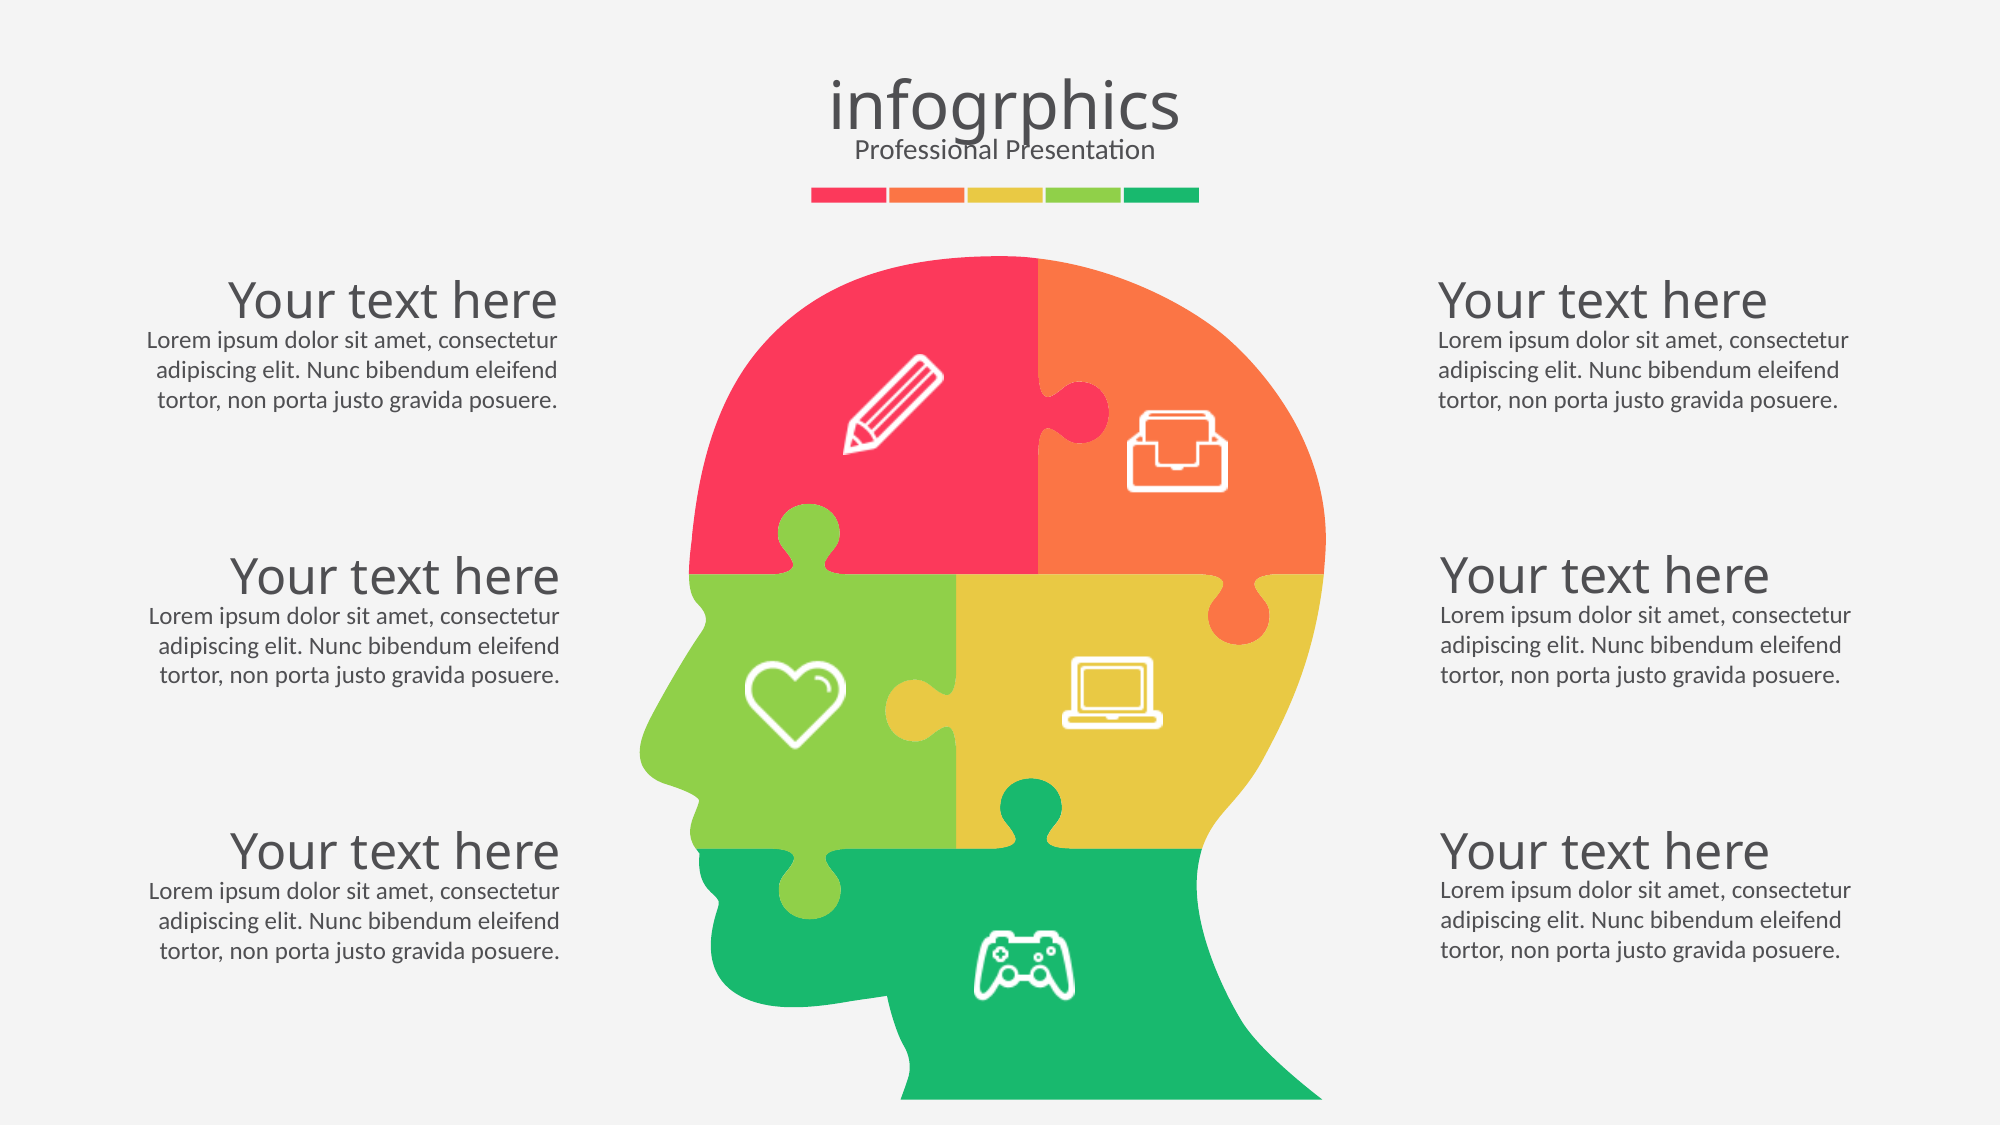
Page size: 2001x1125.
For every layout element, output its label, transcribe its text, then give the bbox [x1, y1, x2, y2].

text_box [1038, 258, 1326, 644]
text_box Your text here [94, 812, 576, 888]
text_box Your text here [1425, 536, 1907, 612]
text_box [886, 574, 1324, 849]
text_box Lorem ipsum dolor sit amet, consectetur adipiscing elit. Nunc bibendum eleifend tortor, non porta justo gravida posuere. [1425, 612, 1907, 696]
text_box [688, 256, 1108, 574]
picture [745, 655, 846, 756]
picture [974, 915, 1075, 1016]
picture [1127, 401, 1228, 502]
text_box Lorem ipsum dolor sit amet, consectetur adipiscing elit. Nunc bibendum eleifend tortor, non porta justo gravida posuere. [1425, 887, 1907, 972]
text_box [639, 503, 957, 920]
picture [1062, 641, 1163, 742]
text_box Your text here [1425, 811, 1907, 887]
text_box Lorem ipsum dolor sit amet, consectetur adipiscing elit. Nunc bibendum eleifend tortor, non porta justo gravida posuere. [1423, 336, 1905, 421]
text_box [5, 55, 2000, 203]
text_box Lorem ipsum dolor sit amet, consectetur adipiscing elit. Nunc bibendum eleifend tortor, non porta justo gravida posuere. [92, 337, 574, 421]
text_box Your text here [1423, 261, 1905, 336]
text_box Lorem ipsum dolor sit amet, consectetur adipiscing elit. Nunc bibendum eleifend tortor, non porta justo gravida posuere. [94, 888, 576, 972]
text_box Your text here [92, 261, 574, 337]
text_box Lorem ipsum dolor sit amet, consectetur adipiscing elit. Nunc bibendum eleifend tortor, non porta justo gravida posuere. [94, 612, 576, 697]
text_box [696, 779, 1323, 1100]
picture [843, 354, 944, 455]
text_box Your text here [94, 536, 576, 612]
